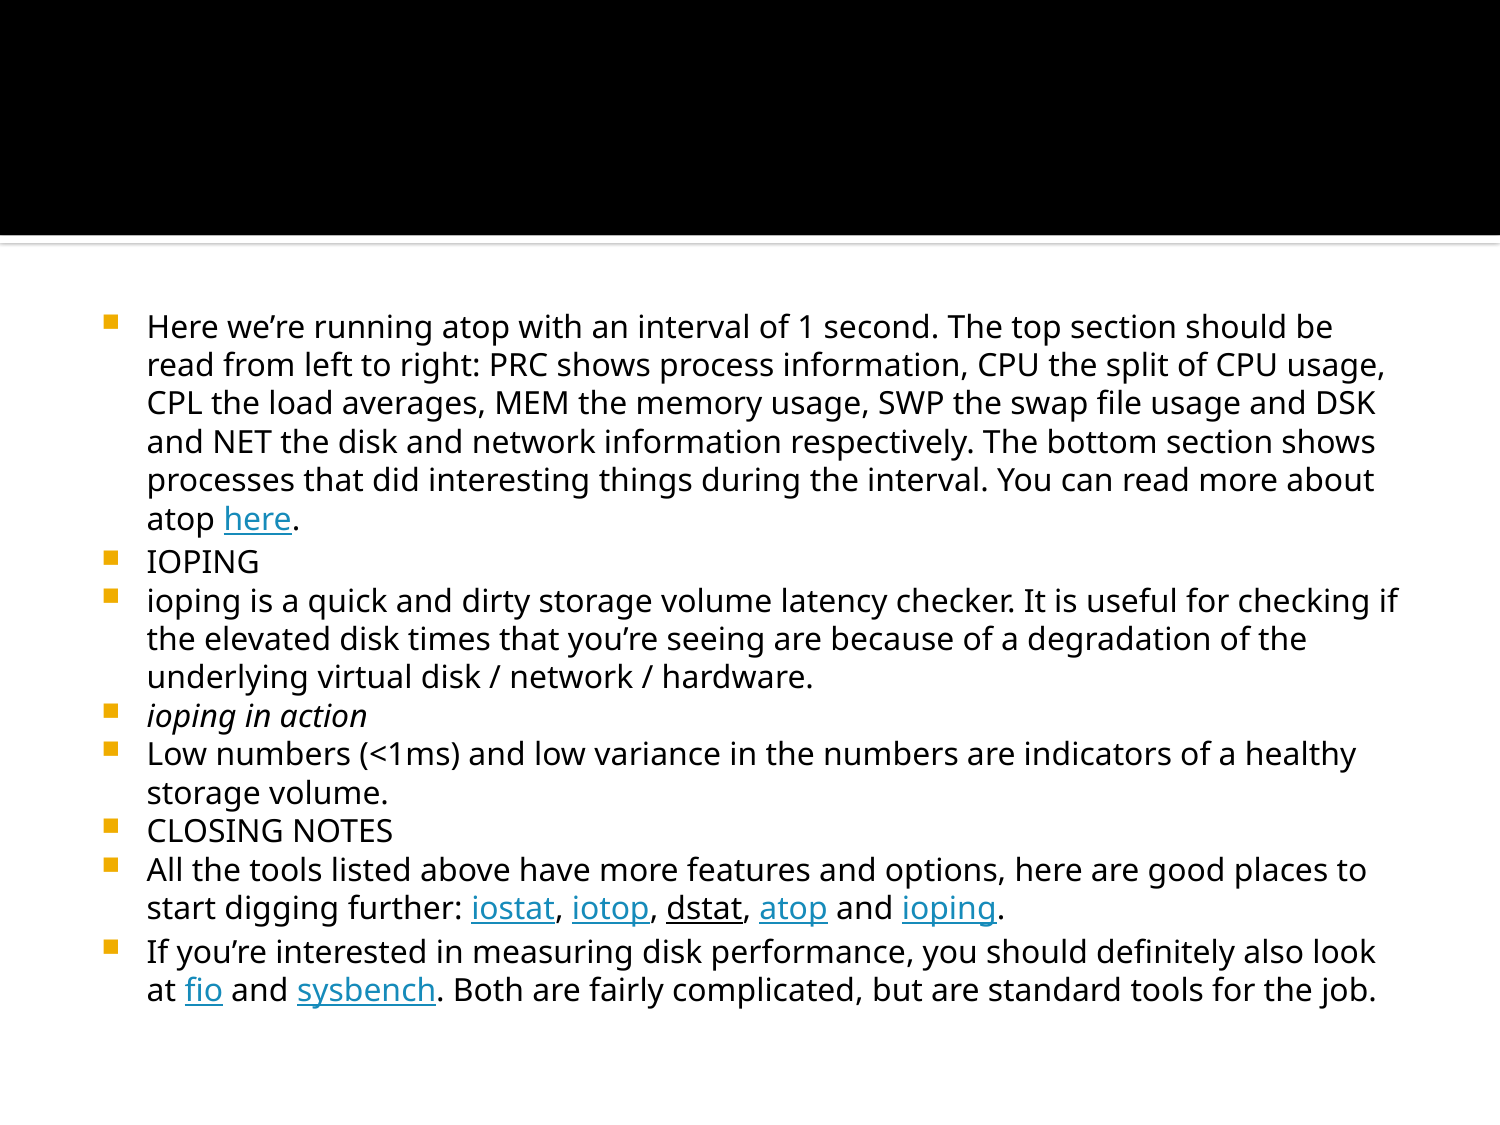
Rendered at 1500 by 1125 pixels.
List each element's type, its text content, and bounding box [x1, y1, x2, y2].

list Here we’re running atop with an interval of 1 second. The top section should be read from left to right: PRC shows process information, CPU the split of CPU usage, CPL the load averages, MEM the memory usage, SWP the swap file usage and DSK and NET the disk and network information respectively. The bottom section shows processes that did interesting things during the interval. You can read more about atop here. IOPING ioping is a quick and dirty storage volume latency checker. It is useful for checking if the elevated disk times that you’re seeing are because of a degradation of the underlying virtual disk / network / hardware. ioping in action Low numbers (<1ms) and low variance in the numbers are indicators of a healthy storage volume. CLOSING NOTES All the tools listed above have more features and options, here are good places to start digging further: iostat, iotop, dstat, atop and ioping. If you’re interested in measuring disk performance, you should definitely also look at fio and sysbench. Both are fairly complicated, but are standard tools for the job. [75, 291, 1425, 1050]
